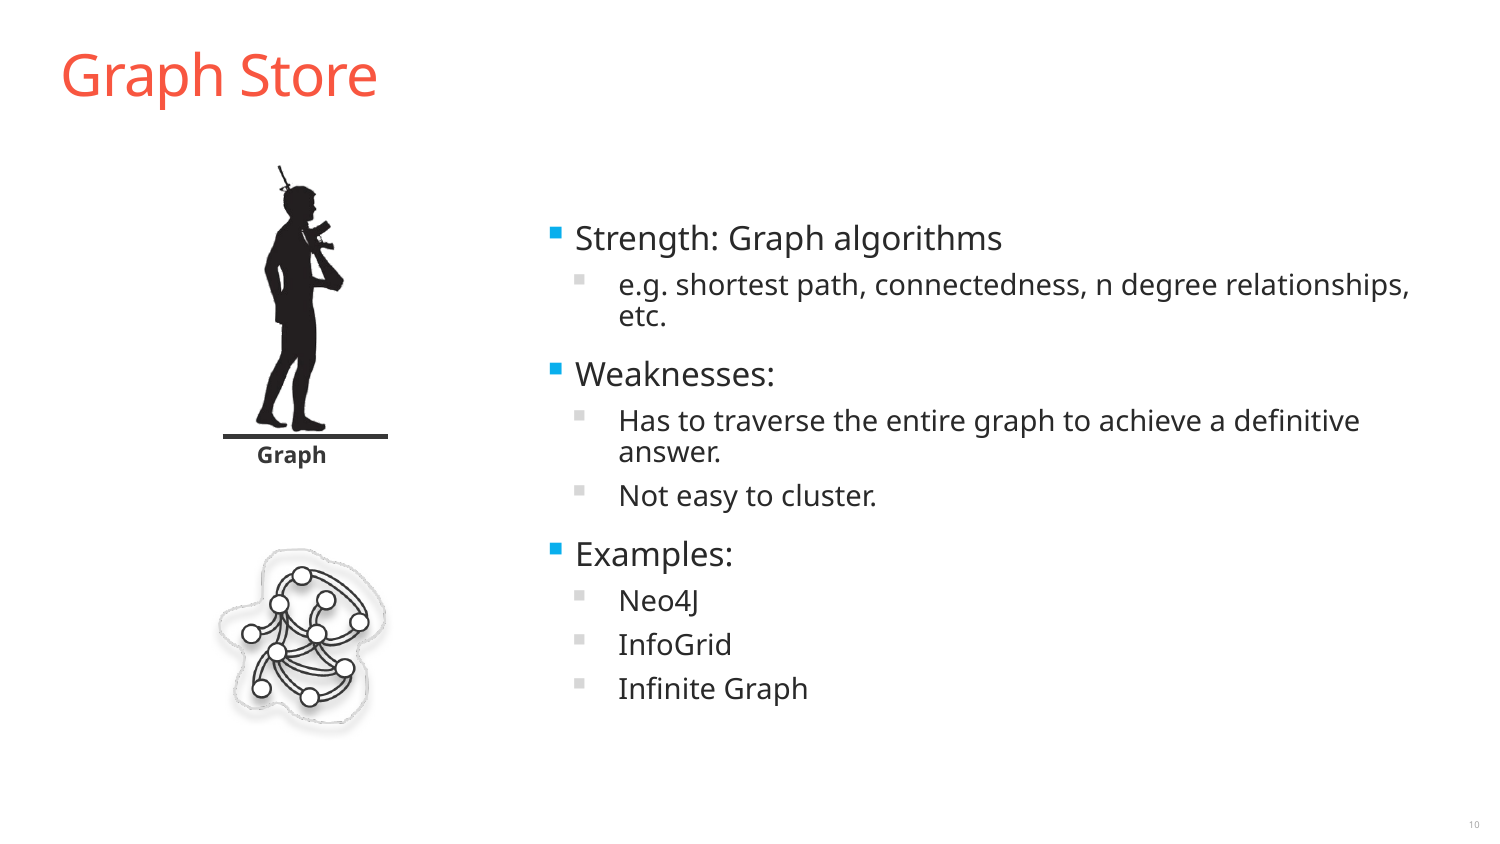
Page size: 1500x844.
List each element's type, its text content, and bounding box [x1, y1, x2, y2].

slide_number 10 [1144, 813, 1495, 839]
title Graph Store [38, 34, 1463, 118]
list Strength: Graph algorithms e.g. shortest path, connectedness, n degree relationships, etc. Weaknesses: Has to traverse the entire graph to achieve a definitive answer. Not easy to cluster. Examples: Neo4J InfoGrid Infinite Graph [546, 214, 1463, 656]
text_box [166, 145, 418, 724]
